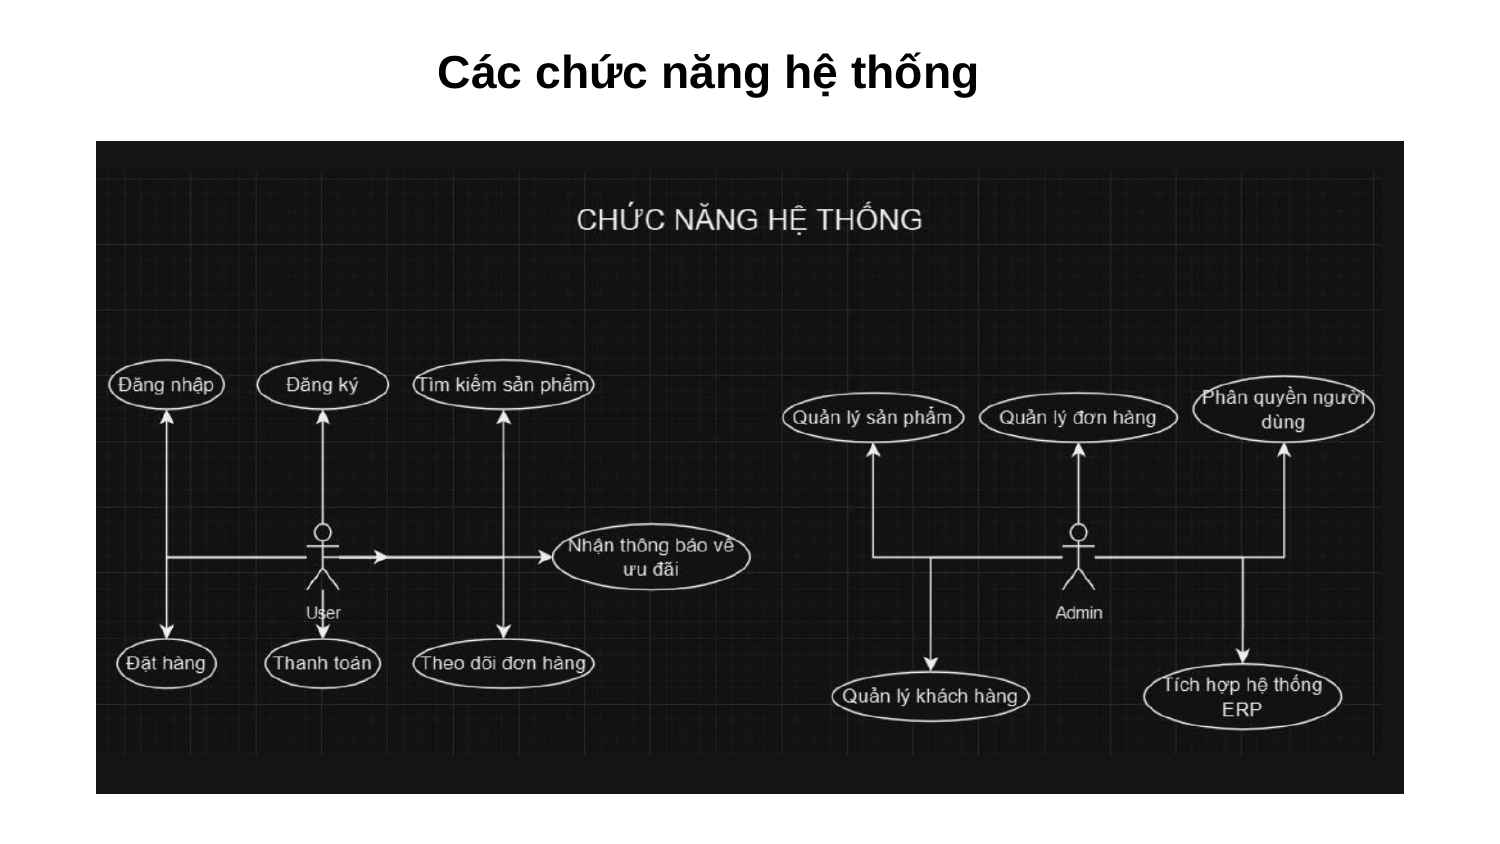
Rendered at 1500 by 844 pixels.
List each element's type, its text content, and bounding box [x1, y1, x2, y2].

title Các chức năng hệ thống [422, 27, 1184, 122]
picture [96, 141, 1404, 794]
